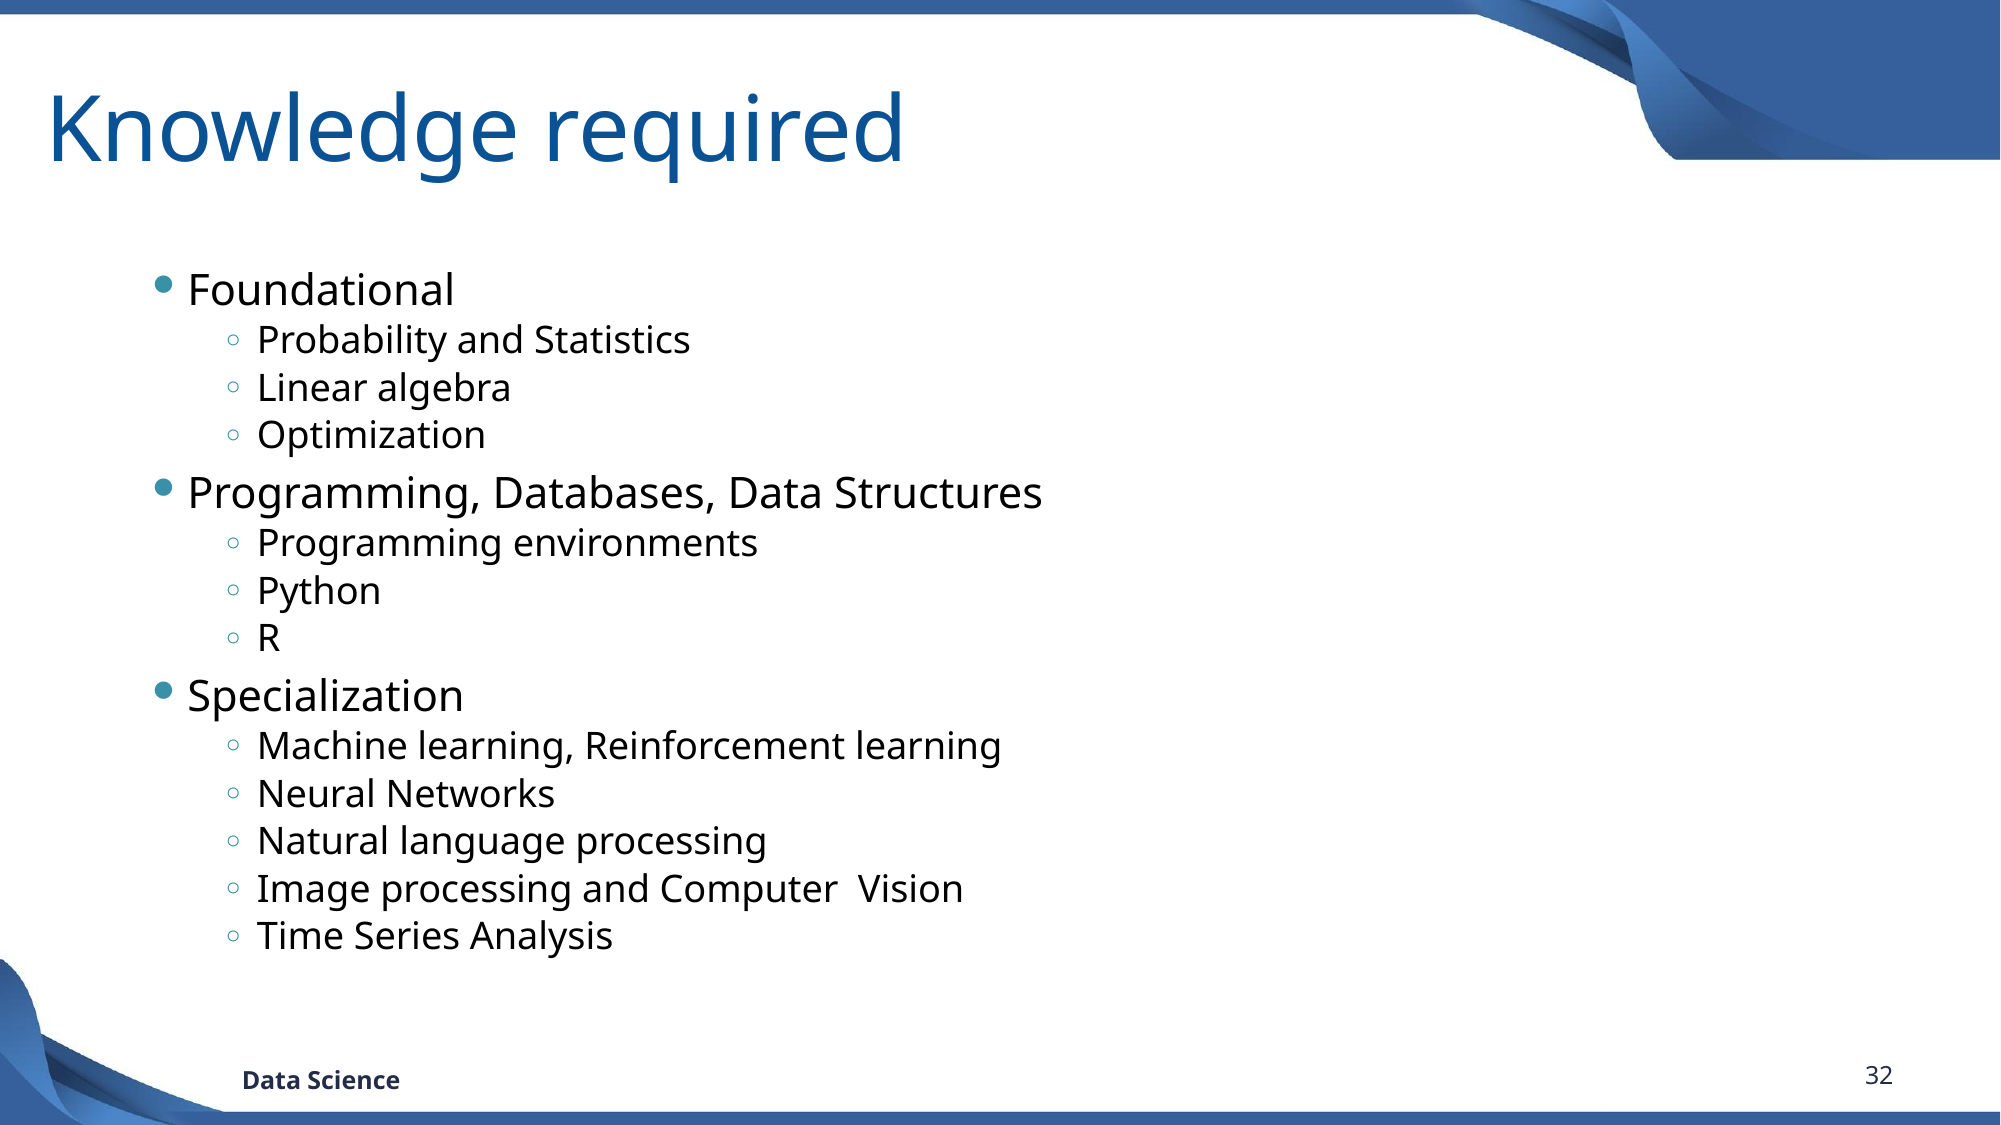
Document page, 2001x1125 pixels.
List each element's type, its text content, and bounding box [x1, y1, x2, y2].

title Knowledge required [42, 28, 1768, 219]
picture [0, 0, 2001, 1125]
list Foundational Probability and Statistics Linear algebra Optimization Programming, Databases, Data Structures Programming environments Python R Specialization Machine learning, Reinforcement learning Neural Networks Natural language processing Image processing and Computer Vision Time Series Analysis [137, 260, 1863, 974]
